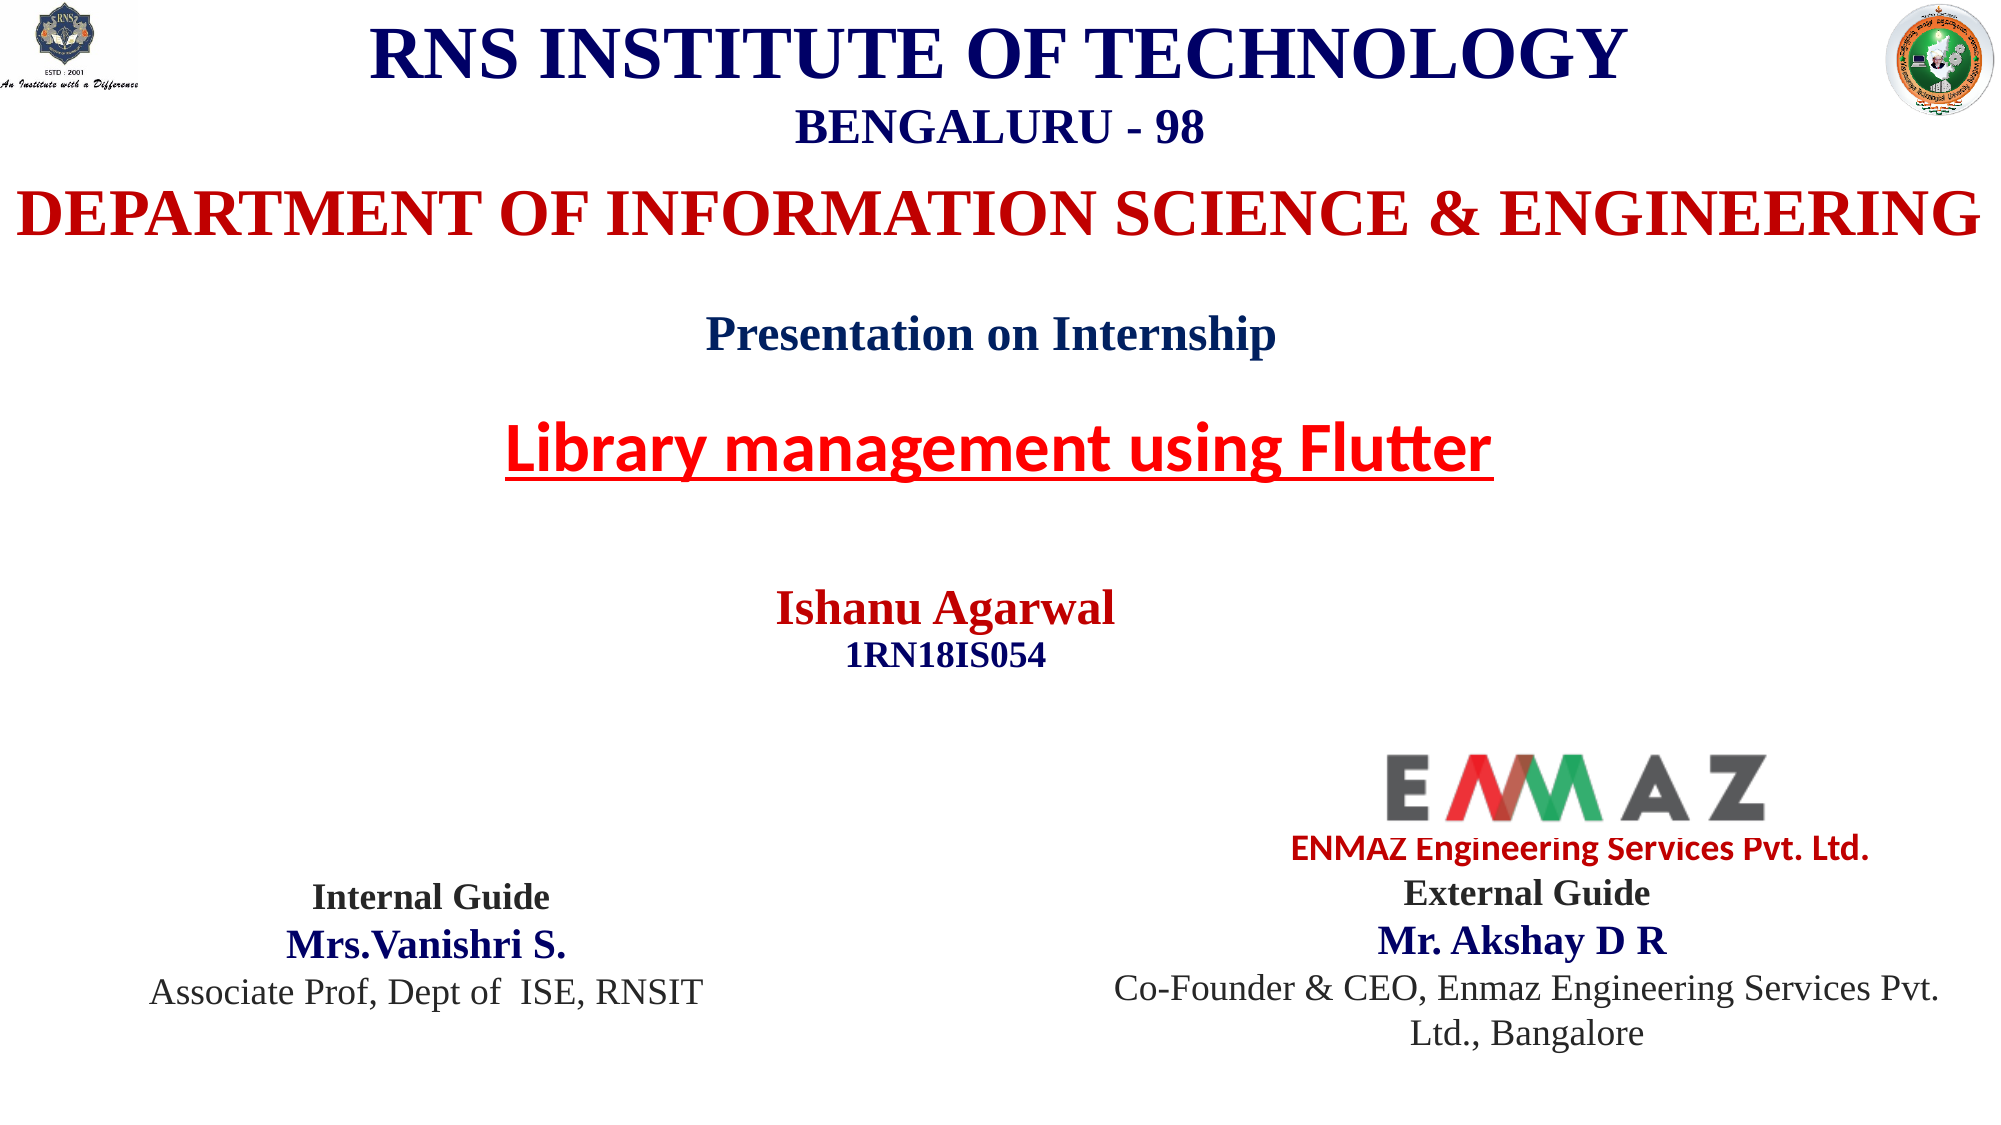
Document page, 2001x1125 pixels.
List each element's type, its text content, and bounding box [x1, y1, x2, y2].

title Library management using Flutter [0, 368, 2000, 580]
text_box RNS INSTITUTE OF TECHNOLOGY BENGALURU - 98 [0, 0, 2000, 161]
text_box DEPARTMENT OF INFORMATION SCIENCE & ENGINEERING [0, 161, 2000, 257]
picture [1367, 729, 1795, 839]
text_box ENMAZ Engineering Services Pvt. Ltd. [1275, 815, 1886, 876]
text_box Internal Guide Mrs.Vanishri S. Associate Prof, Dept of ISE, RNSIT [5, 864, 848, 1020]
text_box Ishanu Agarwal 1RN18IS054 [668, 574, 1224, 719]
text_box Presentation on Internship [373, 292, 1485, 368]
text_box External Guide Mr. Akshay D R Co-Founder & CEO, Enmaz Engineering Services Pvt. Ltd., Bangalore [1059, 860, 1996, 1061]
